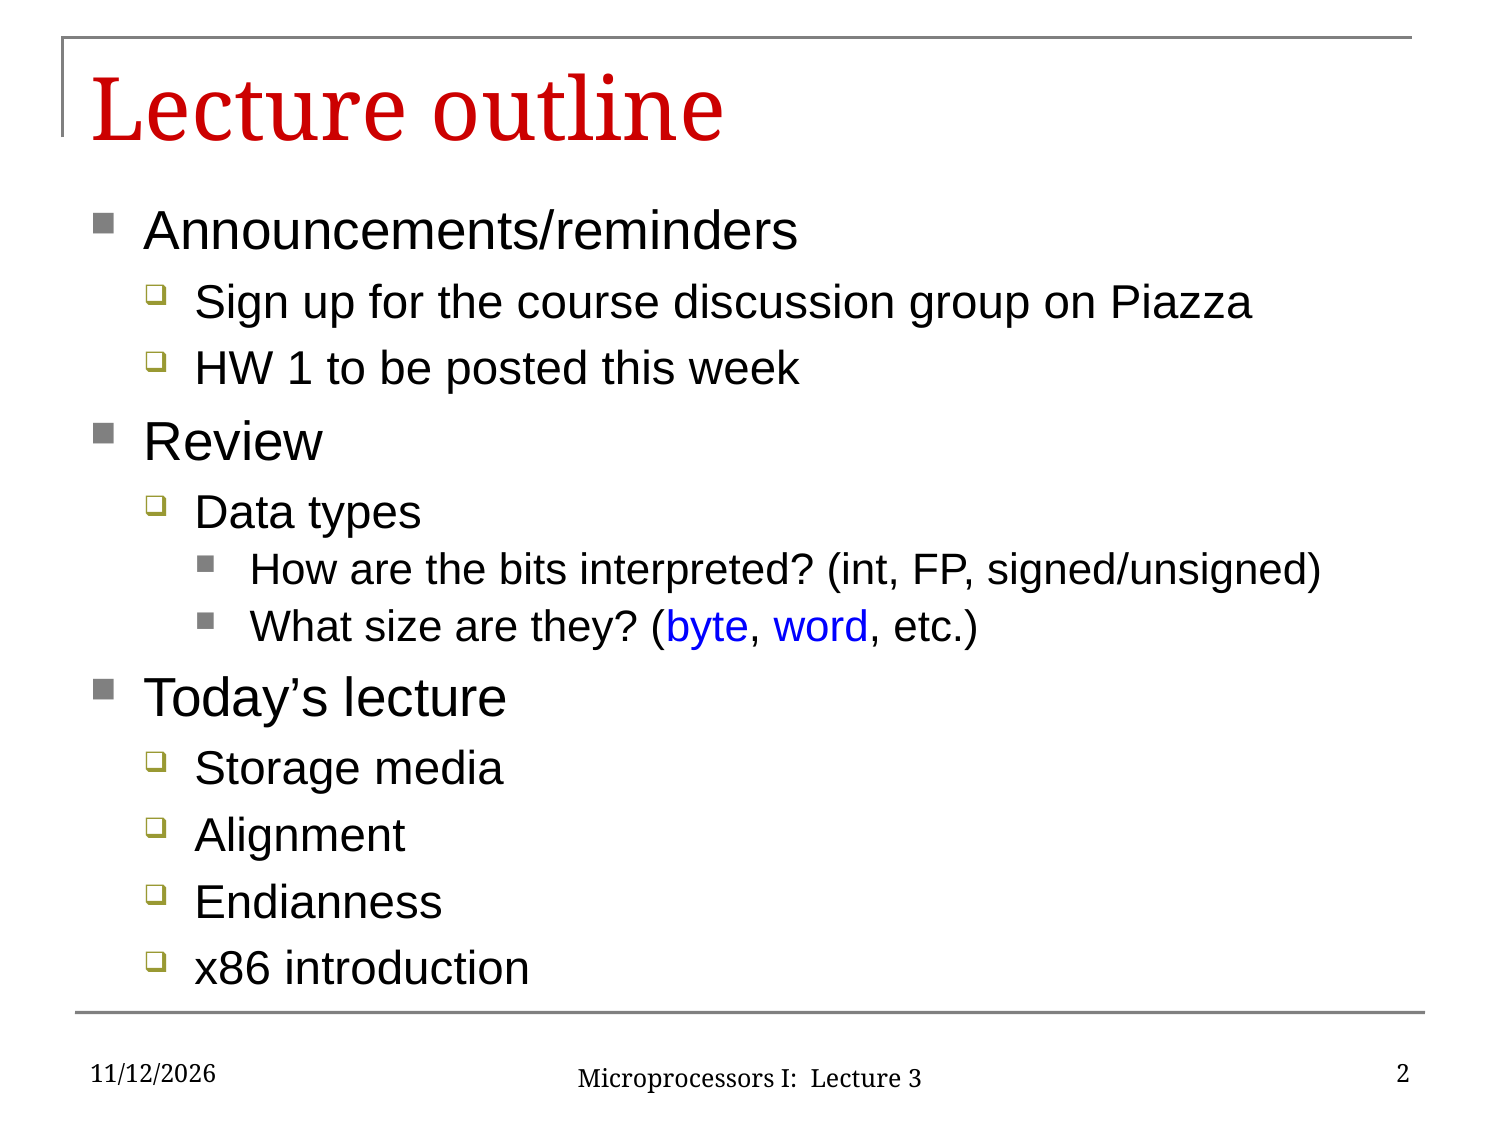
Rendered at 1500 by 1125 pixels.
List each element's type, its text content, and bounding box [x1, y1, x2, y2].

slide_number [74, 1023, 426, 1100]
slide_number 2 [1074, 1023, 1426, 1100]
footer Microprocessors I: Lecture 3 [512, 1024, 988, 1101]
title Lecture outline [75, 45, 1425, 163]
list Announcements/reminders Sign up for the course discussion group on Piazza HW 1 to be posted this week Review Data types How are the bits interpreted? (int, FP, signed/unsigned) What size are they? (byte, word, etc.) Today’s lecture Storage media Alignment Endianness x86 introduction [75, 187, 1425, 1006]
